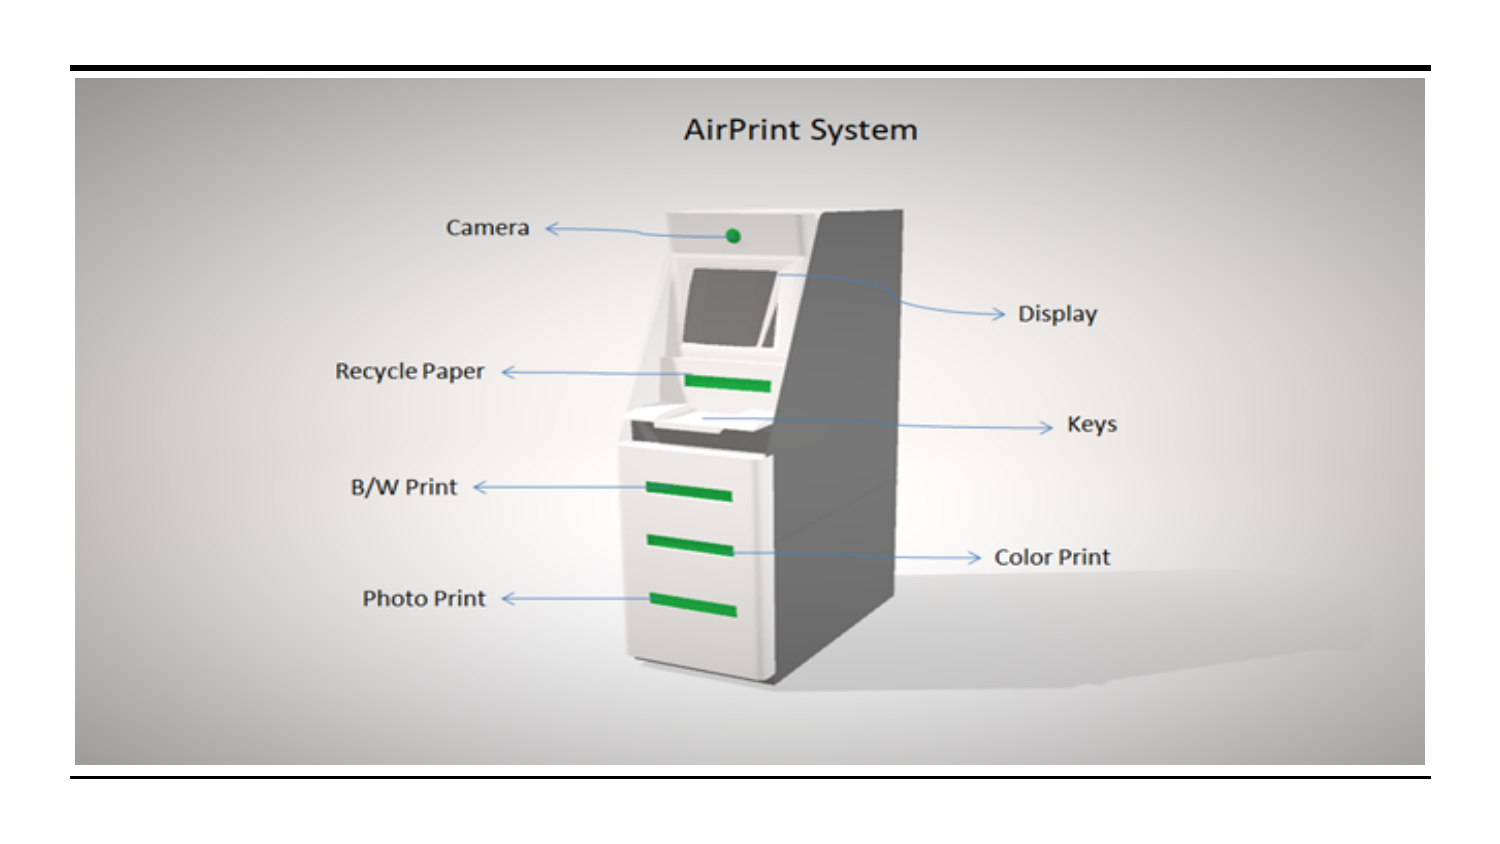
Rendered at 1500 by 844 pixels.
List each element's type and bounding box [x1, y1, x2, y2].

picture [75, 78, 1425, 766]
